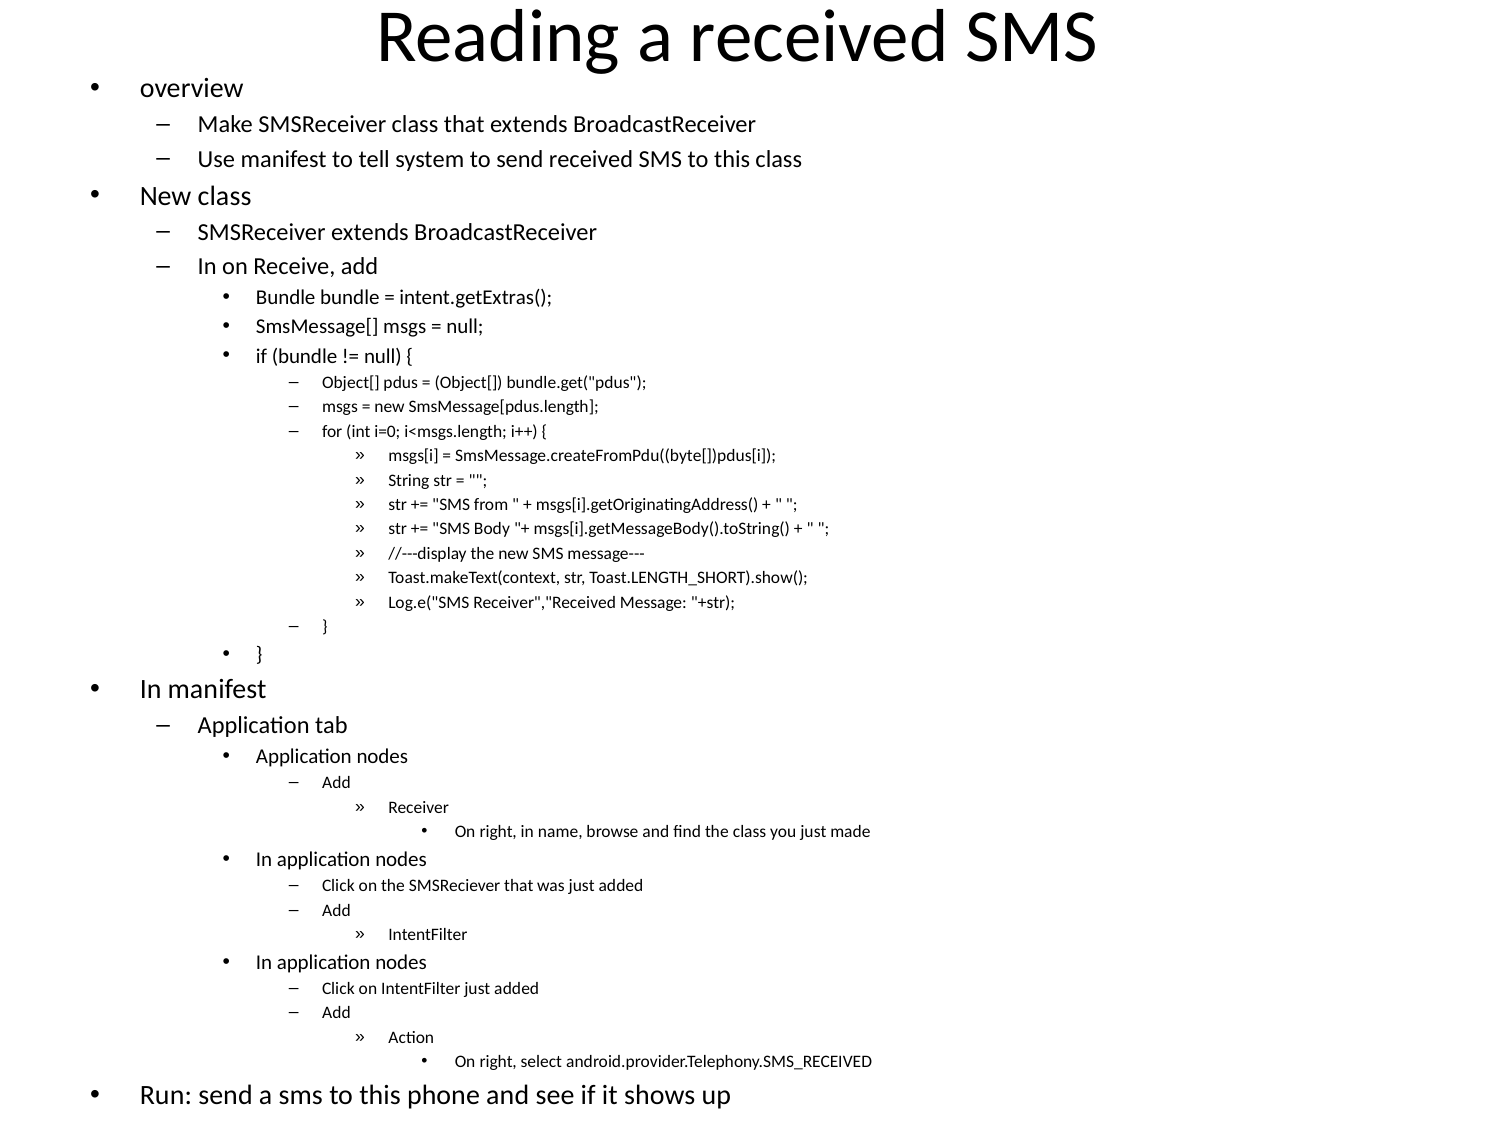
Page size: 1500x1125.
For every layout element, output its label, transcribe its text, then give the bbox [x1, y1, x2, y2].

title Reading a received SMS [62, 0, 1413, 63]
list overview Make SMSReceiver class that extends BroadcastReceiver Use manifest to tell system to send received SMS to this class New class SMSReceiver extends BroadcastReceiver In on Receive, add Bundle bundle = intent.getExtras(); SmsMessage[] msgs = null; if (bundle != null) { Object[] pdus = (Object[]) bundle.get("pdus"); msgs = new SmsMessage[pdus.length]; for (int i=0; i<msgs.length; i++) { msgs[i] = SmsMessage.createFromPdu((byte[])pdus[i]); String str = ""; str += "SMS from " + msgs[i].getOriginatingAddress() + " "; str += "SMS Body "+ msgs[i].getMessageBody().toString() + " "; //---display the new SMS message--- Toast.makeText(context, str, Toast.LENGTH_SHORT).show(); Log.e("SMS Receiver","Received Message: "+str); } } In manifest Application tab Application nodes Add Receiver On right, in name, browse and find the class you just made In application nodes Click on the SMSReciever that was just added Add IntentFilter In application nodes Click on IntentFilter just added Add Action On right, select android.provider.Telephony.SMS_RECEIVED Run: send a sms to this phone and see if it shows up [75, 62, 1425, 1125]
